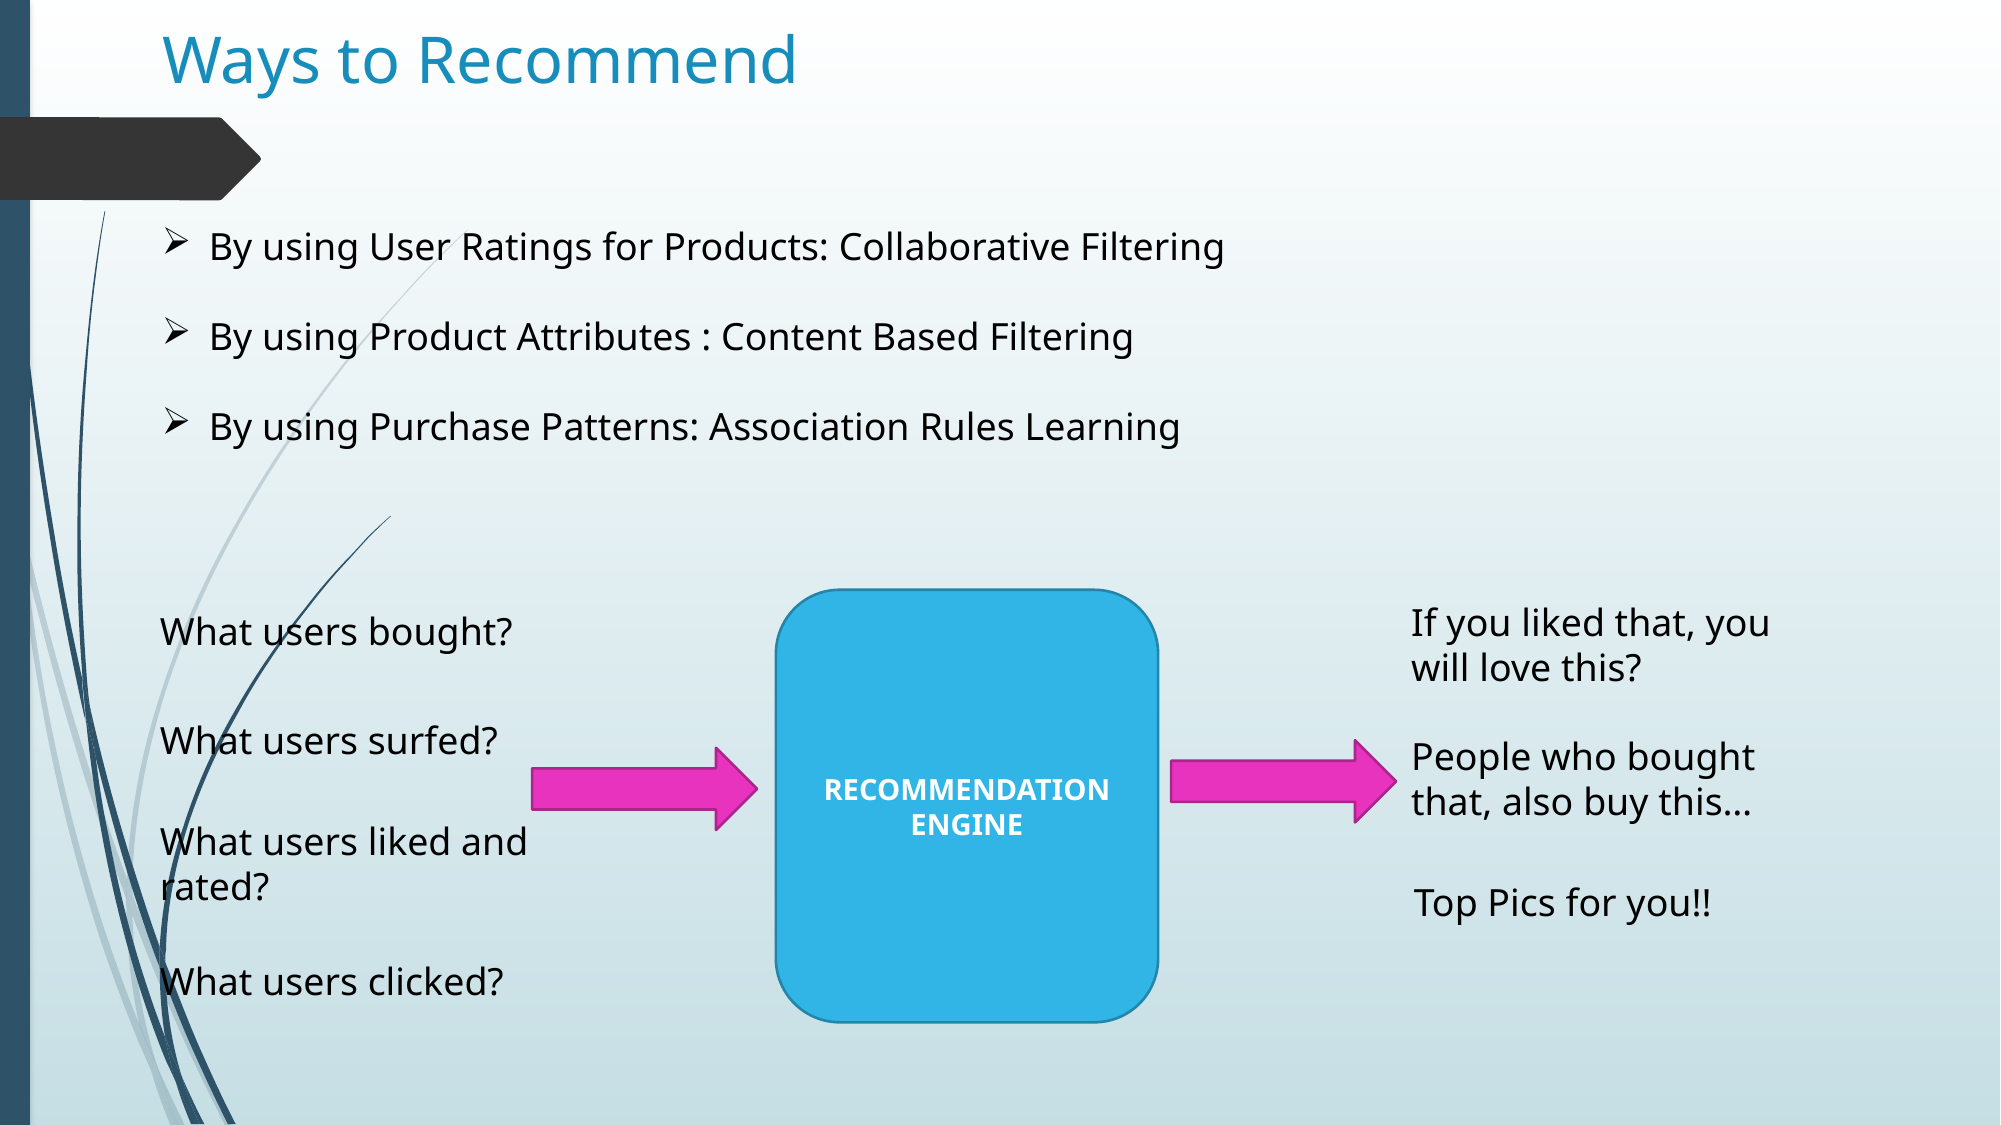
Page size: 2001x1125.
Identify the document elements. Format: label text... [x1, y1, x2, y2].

text_box Top Pics for you!! [1399, 871, 1798, 931]
text_box [1169, 738, 1398, 824]
text_box What users bought? [144, 600, 544, 661]
text_box RECOMMENDATION ENGINE [774, 588, 1160, 1024]
text_box People who bought that, also buy this… [1396, 725, 1795, 831]
text_box [530, 746, 759, 832]
text_box What users surfed? [144, 709, 544, 770]
text_box What users liked and rated? [144, 810, 544, 916]
text_box What users clicked? [144, 950, 544, 1010]
list [308, 174, 1963, 1105]
text_box By using User Ratings for Products: Collaborative Filtering By using Product Attributes : Content Based Filtering By using Purchase Patterns: Association Rules Learning [147, 215, 1927, 546]
title Ways to Recommend [147, 11, 1652, 104]
text_box If you liked that, you will love this? [1396, 591, 1795, 697]
